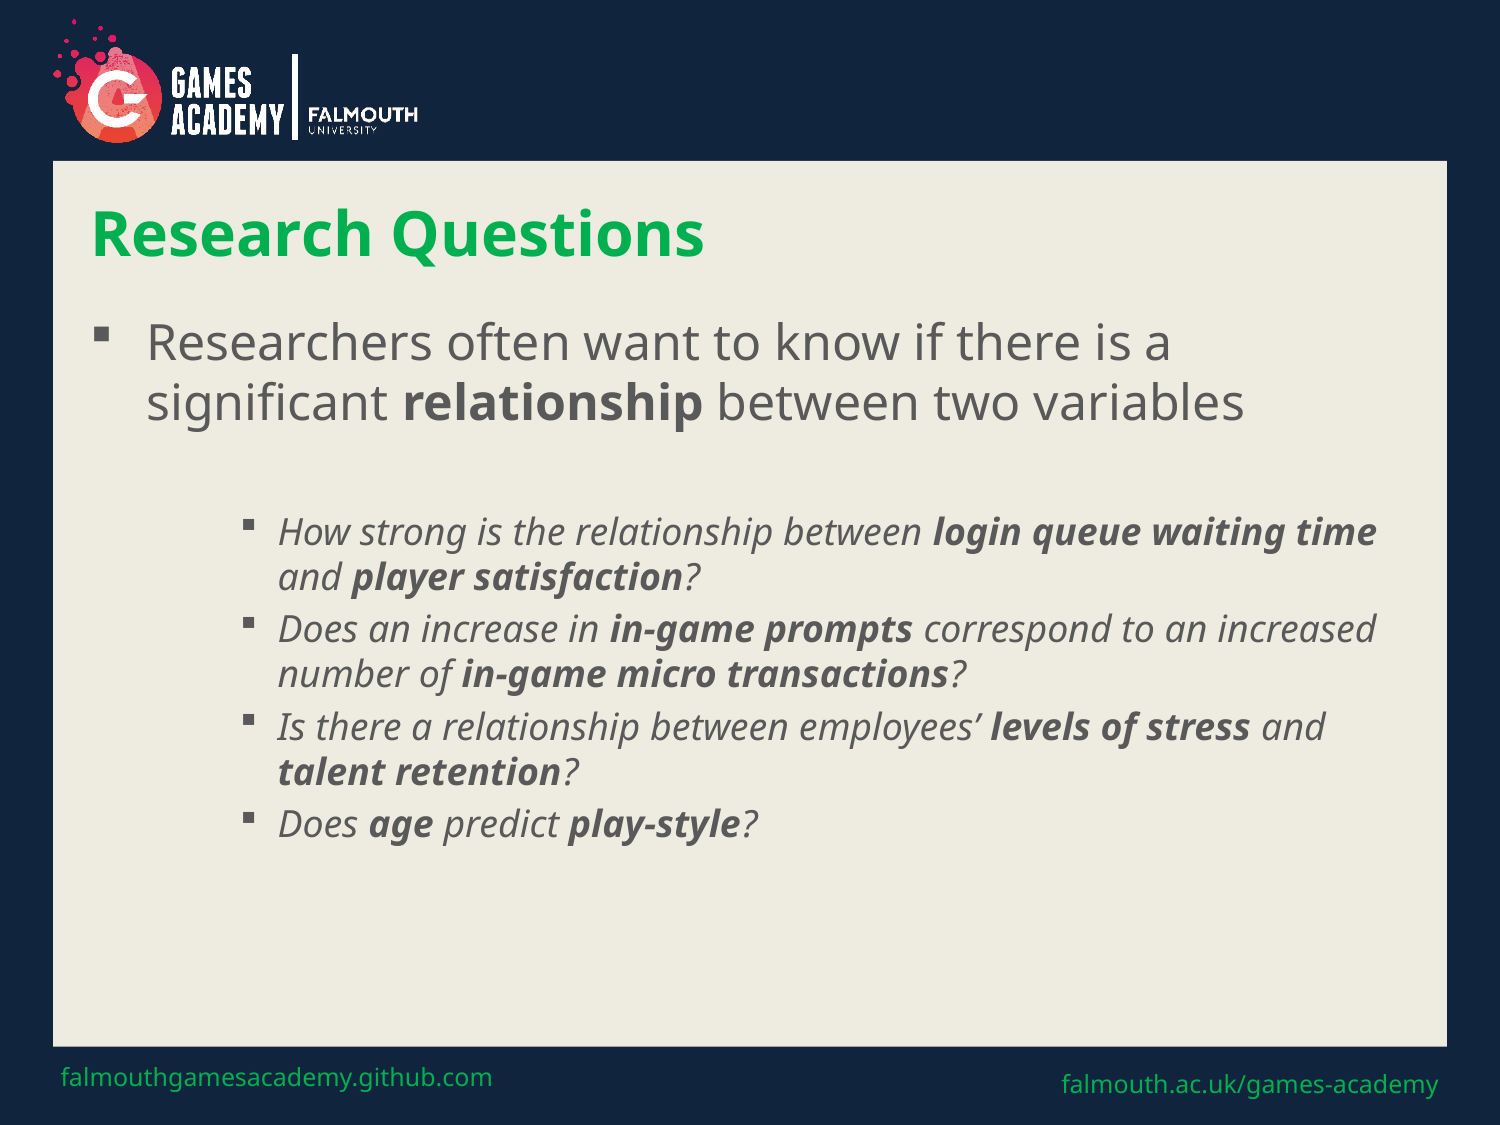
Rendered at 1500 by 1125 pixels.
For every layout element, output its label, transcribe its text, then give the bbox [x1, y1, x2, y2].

list Researchers often want to know if there is a significant relationship between two variables How strong is the relationship between login queue waiting time and player satisfaction? Does an increase in in-game prompts correspond to an increased number of in-game micro transactions? Is there a relationship between employees’ levels of stress and talent retention? Does age predict play-style? [75, 302, 1425, 1024]
title Research Questions [75, 184, 1425, 279]
picture [53, 19, 284, 143]
picture [304, 104, 420, 138]
